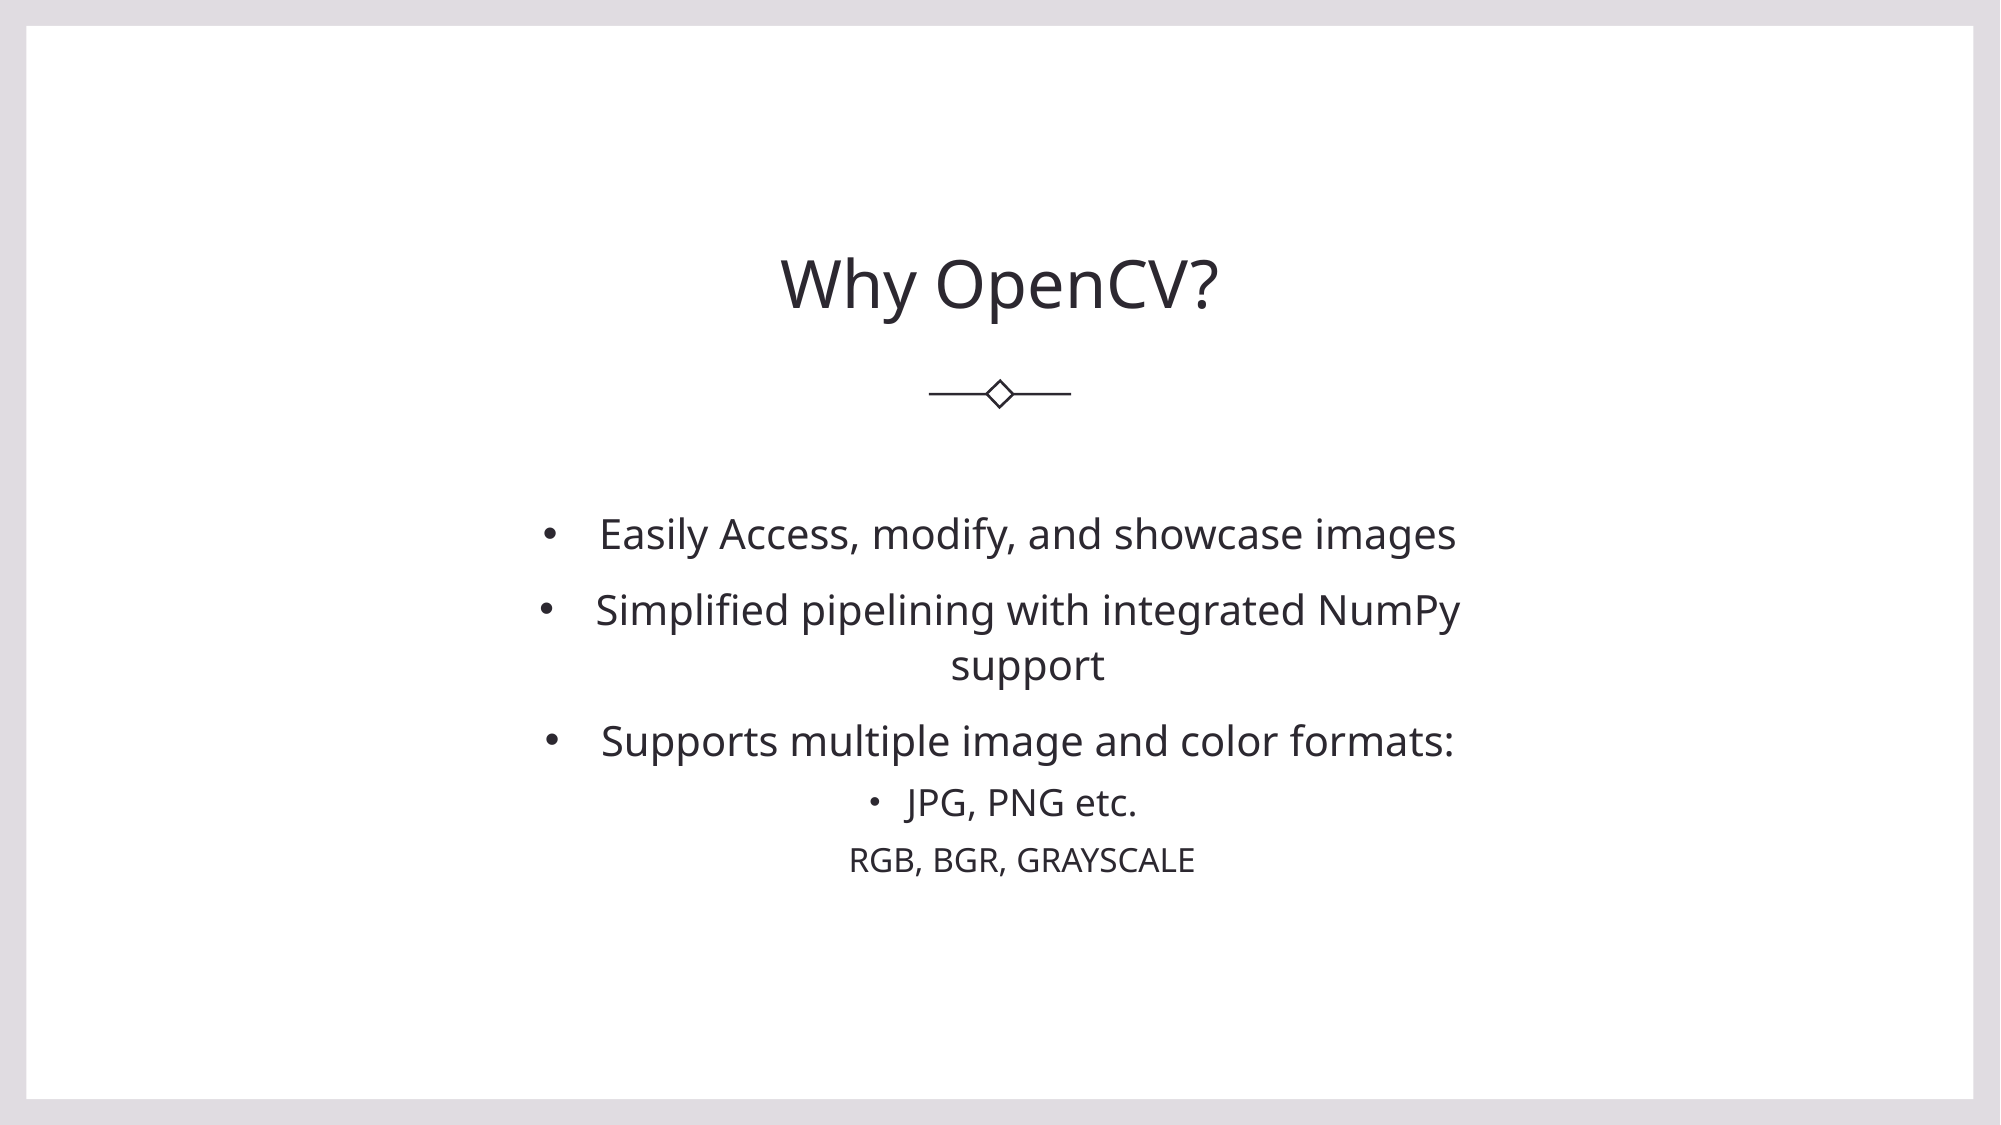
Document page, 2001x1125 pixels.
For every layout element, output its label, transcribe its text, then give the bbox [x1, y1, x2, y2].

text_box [928, 380, 1072, 408]
title Why OpenCV? [276, 118, 1723, 330]
list Easily Access, modify, and showcase images Simplified pipelining with integrated NumPy support Supports multiple image and color formats: JPG, PNG etc. RGB, BGR, GRAYSCALE [489, 439, 1511, 1007]
text_box [0, 0, 2000, 1125]
text_box [24, 24, 1976, 1101]
